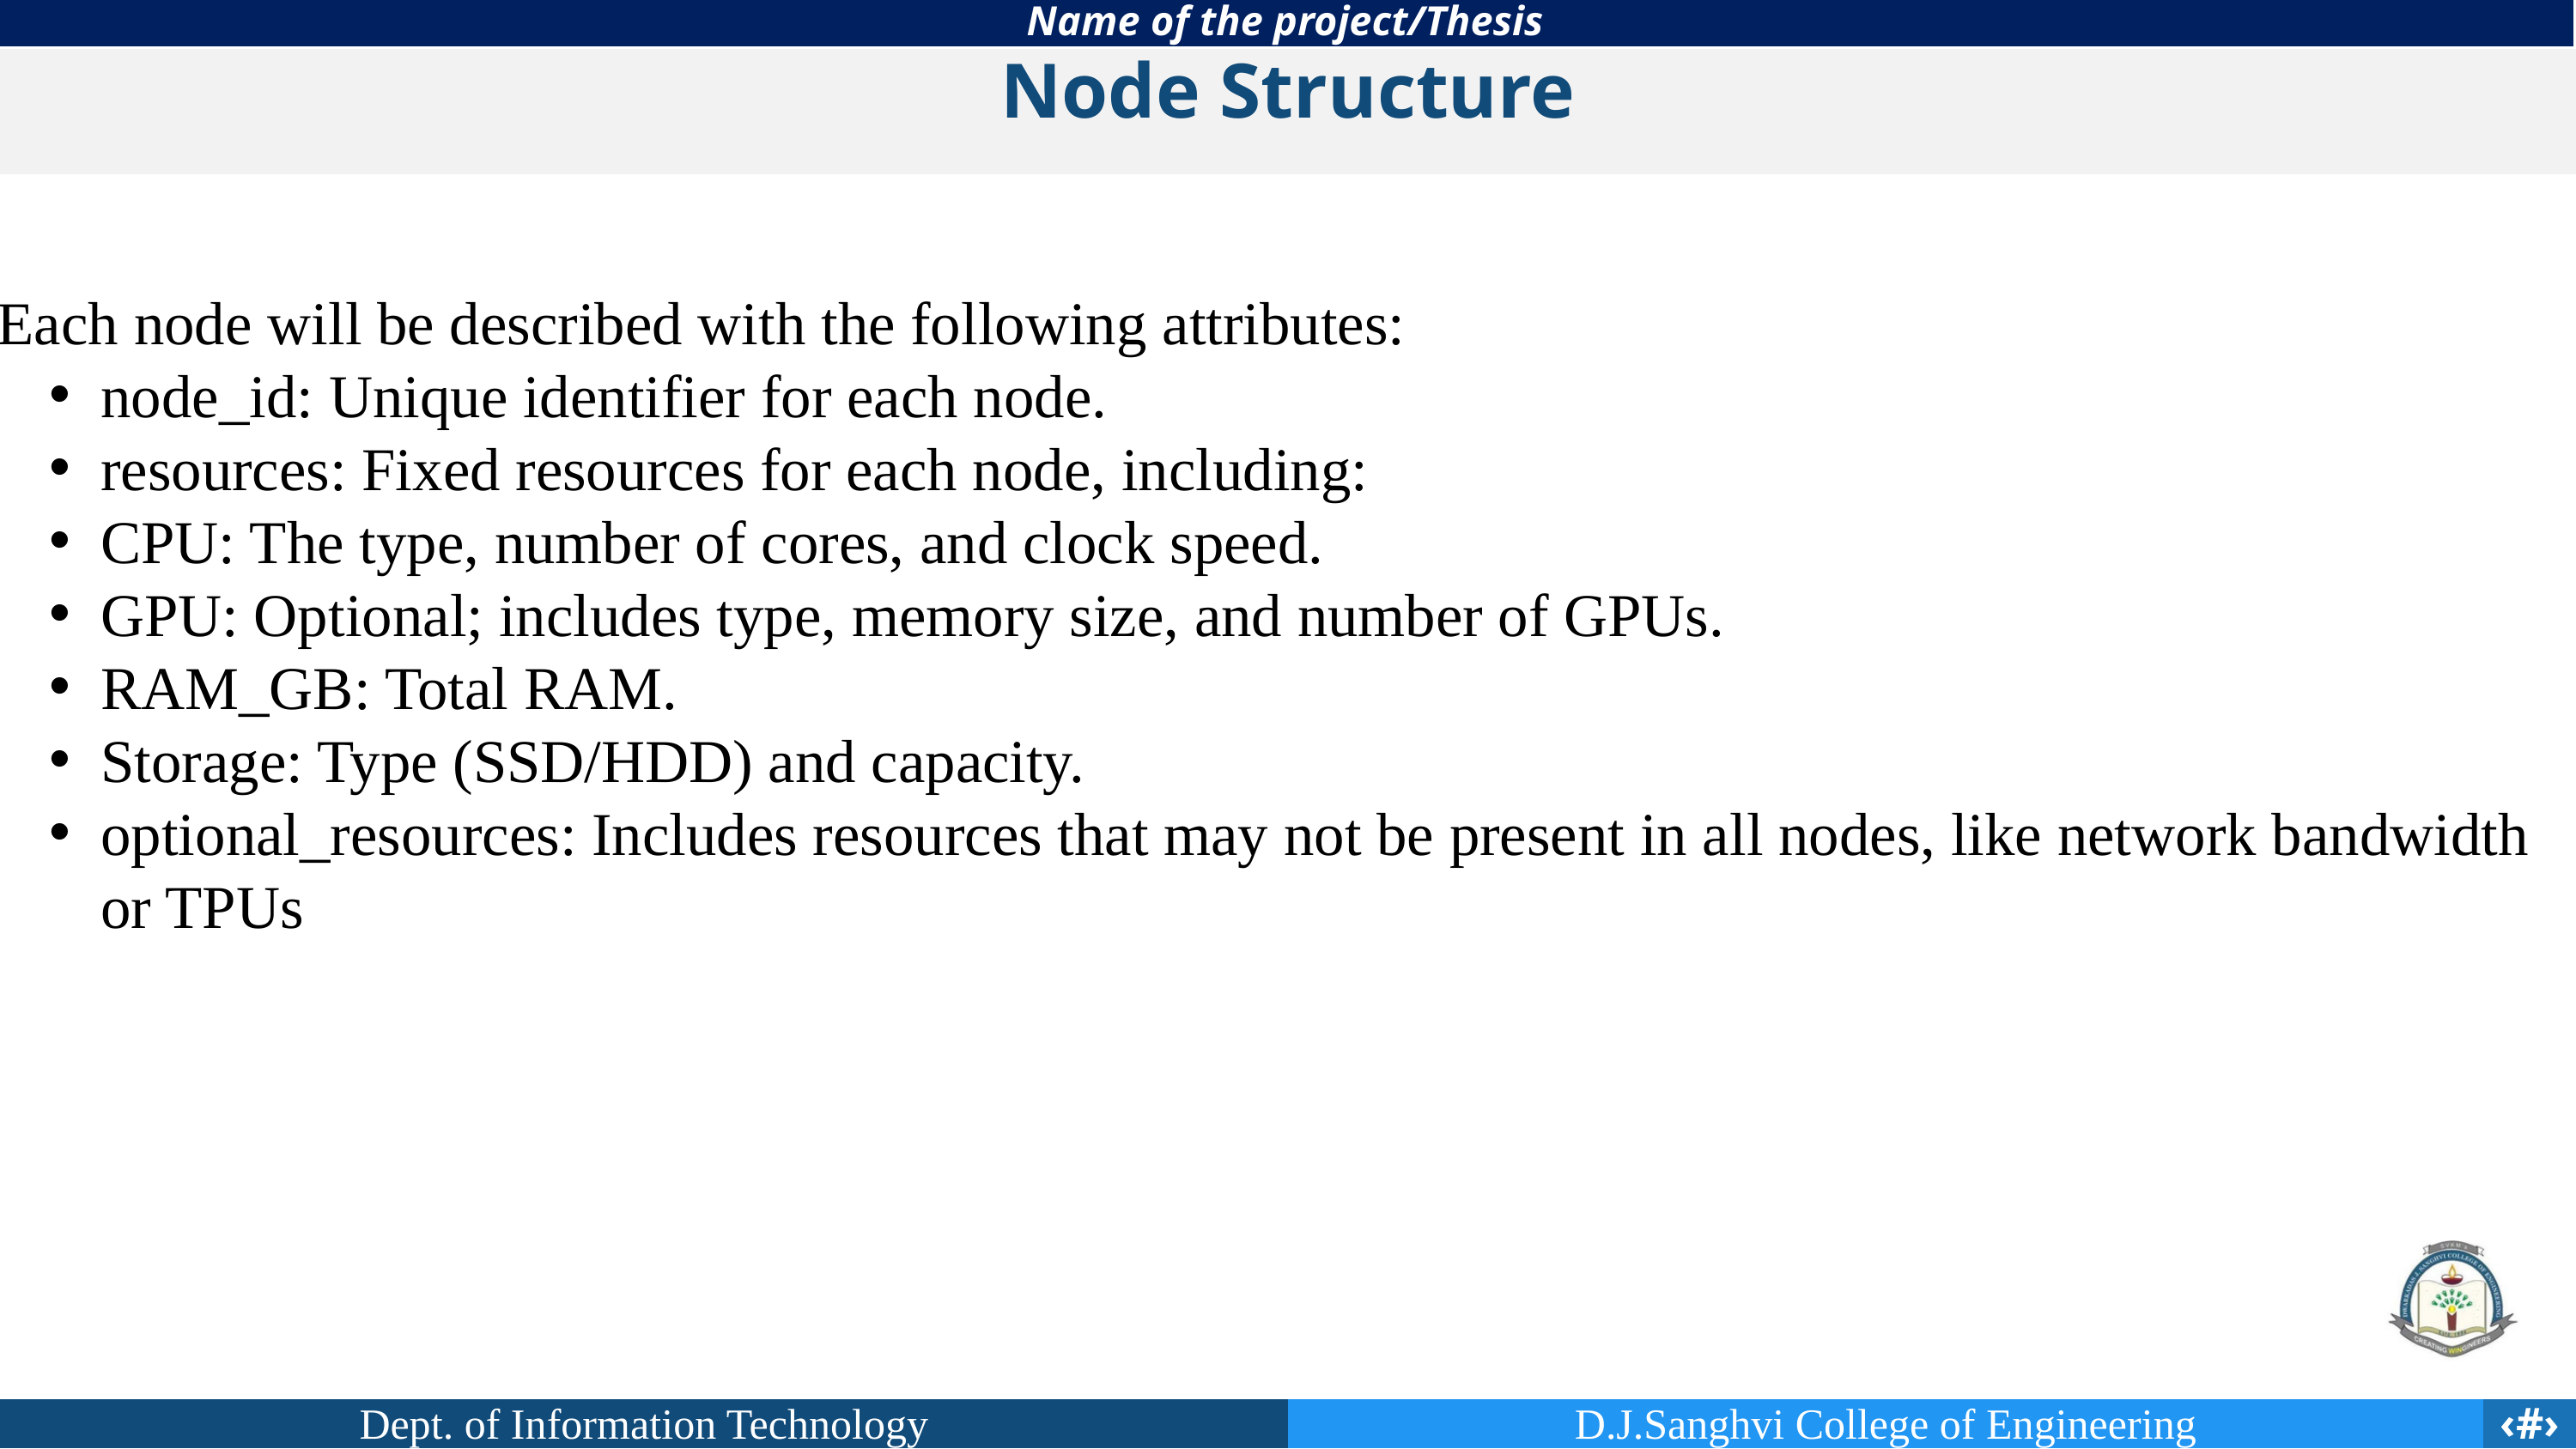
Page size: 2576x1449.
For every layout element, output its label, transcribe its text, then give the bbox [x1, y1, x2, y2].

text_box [2482, 1398, 2576, 1449]
text_box Each node will be described with the following attributes: node_id: Unique identifier for each node. resources: Fixed resources for each node, including: CPU: The type, number of cores, and clock speed. GPU: Optional; includes type, memory size, and number of GPUs. RAM_GB: Total RAM. Storage: Type (SSD/HDD) and capacity. optional_resources: Includes resources that may not be present in all nodes, like network bandwidth or TPUs [0, 283, 2573, 941]
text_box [1287, 1398, 2482, 1449]
text_box [2383, 1240, 2520, 1361]
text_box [0, 49, 2576, 175]
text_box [0, 0, 2574, 47]
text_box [0, 1398, 1286, 1449]
